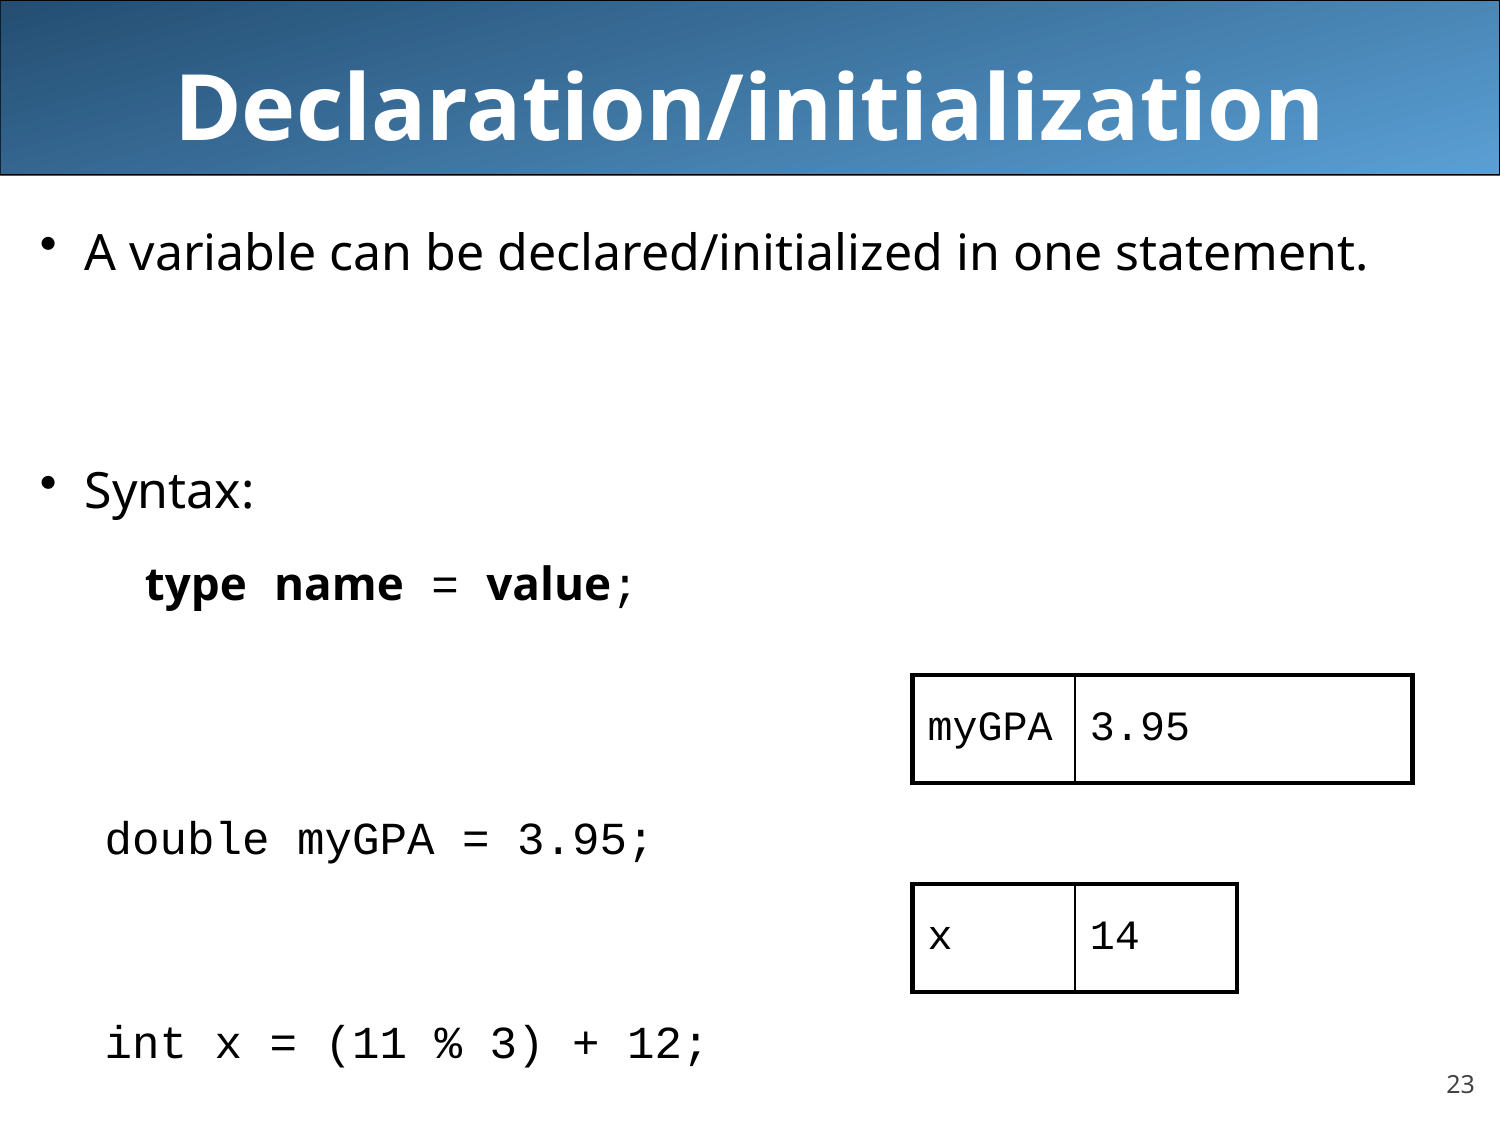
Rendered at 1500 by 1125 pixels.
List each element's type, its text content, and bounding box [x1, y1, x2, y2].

table_header myGPA [915, 677, 1074, 781]
table_header 14 [1076, 886, 1235, 990]
list A variable can be declared/initialized in one statement. Syntax: type name = value; double myGPA = 3.95; int x = (11 % 3) + 12; [24, 212, 1500, 1063]
table_header 3.95 [1076, 677, 1410, 781]
title Declaration/initialization [75, 0, 1425, 159]
table_header x [915, 886, 1074, 990]
